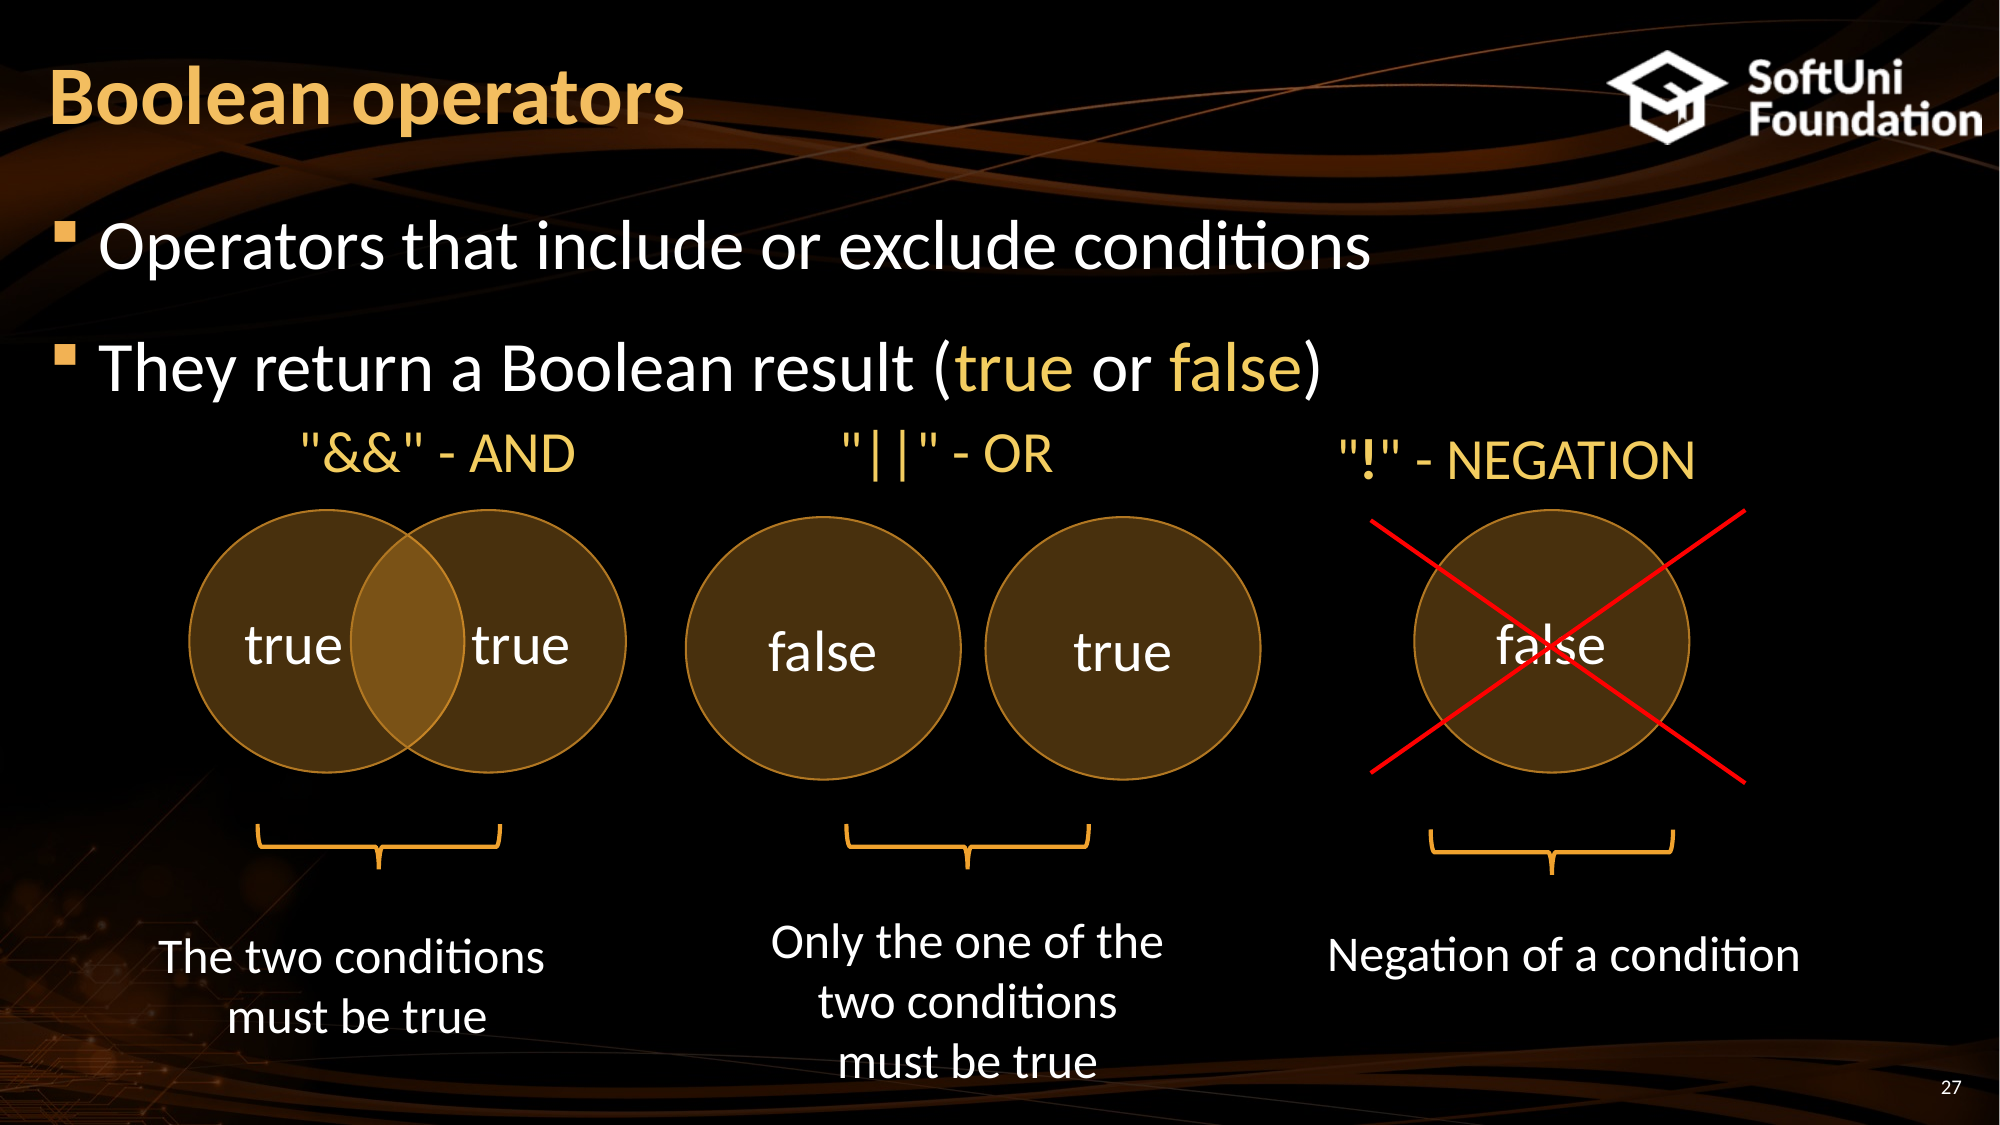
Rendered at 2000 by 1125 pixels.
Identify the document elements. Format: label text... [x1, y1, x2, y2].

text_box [1370, 520, 1746, 784]
picture [0, 0, 2000, 1125]
text_box Negation of a condition [1312, 913, 1817, 989]
text_box The two conditions must be true [143, 916, 560, 1052]
title Boolean operators [30, 6, 1602, 189]
text_box "||" - OR [825, 407, 1070, 492]
text_box true [188, 509, 407, 774]
text_box "!" - NEGATION [1321, 414, 1712, 499]
slide_number 27 [1897, 1094, 1968, 1103]
text_box false [684, 516, 962, 781]
text_box true [984, 516, 1262, 781]
text_box true [349, 509, 627, 774]
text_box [1370, 509, 1746, 520]
text_box [257, 823, 501, 870]
text_box Only the one of the two conditions must be true [755, 900, 1180, 1096]
text_box "&&" - AND [284, 407, 592, 492]
list Operators that include or exclude conditions They return a Boolean result (true or false) [31, 179, 1968, 1094]
text_box [845, 823, 1090, 870]
text_box [1430, 829, 1674, 875]
